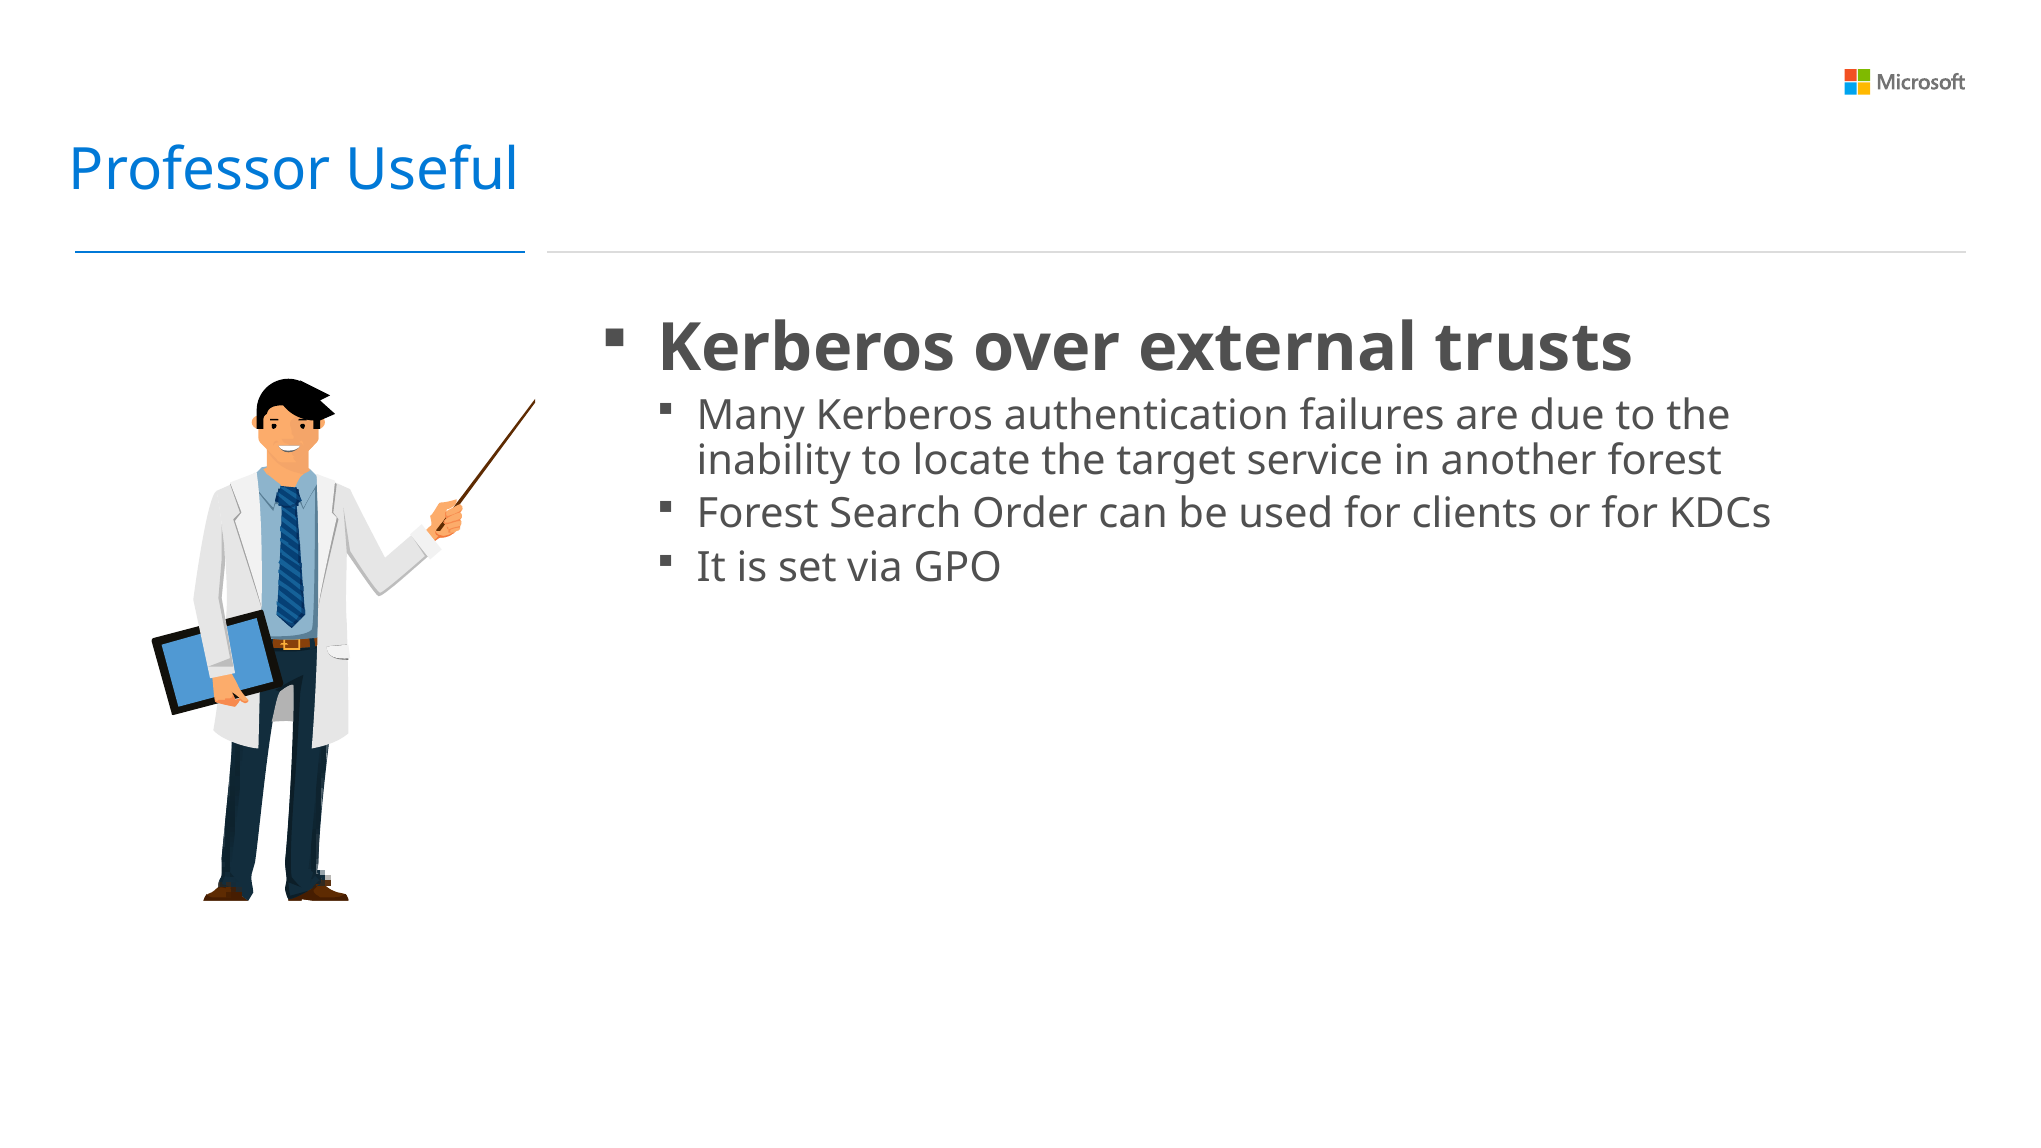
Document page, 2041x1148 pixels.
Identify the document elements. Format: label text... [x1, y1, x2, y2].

text_box Kerberos over external trusts Many Kerberos authentication failures are due to the inability to locate the target service in another forest Forest Search Order can be used for clients or for KDCs It is set via GPO [576, 298, 1912, 840]
list Professor Useful [45, 120, 1968, 200]
picture [149, 378, 536, 901]
